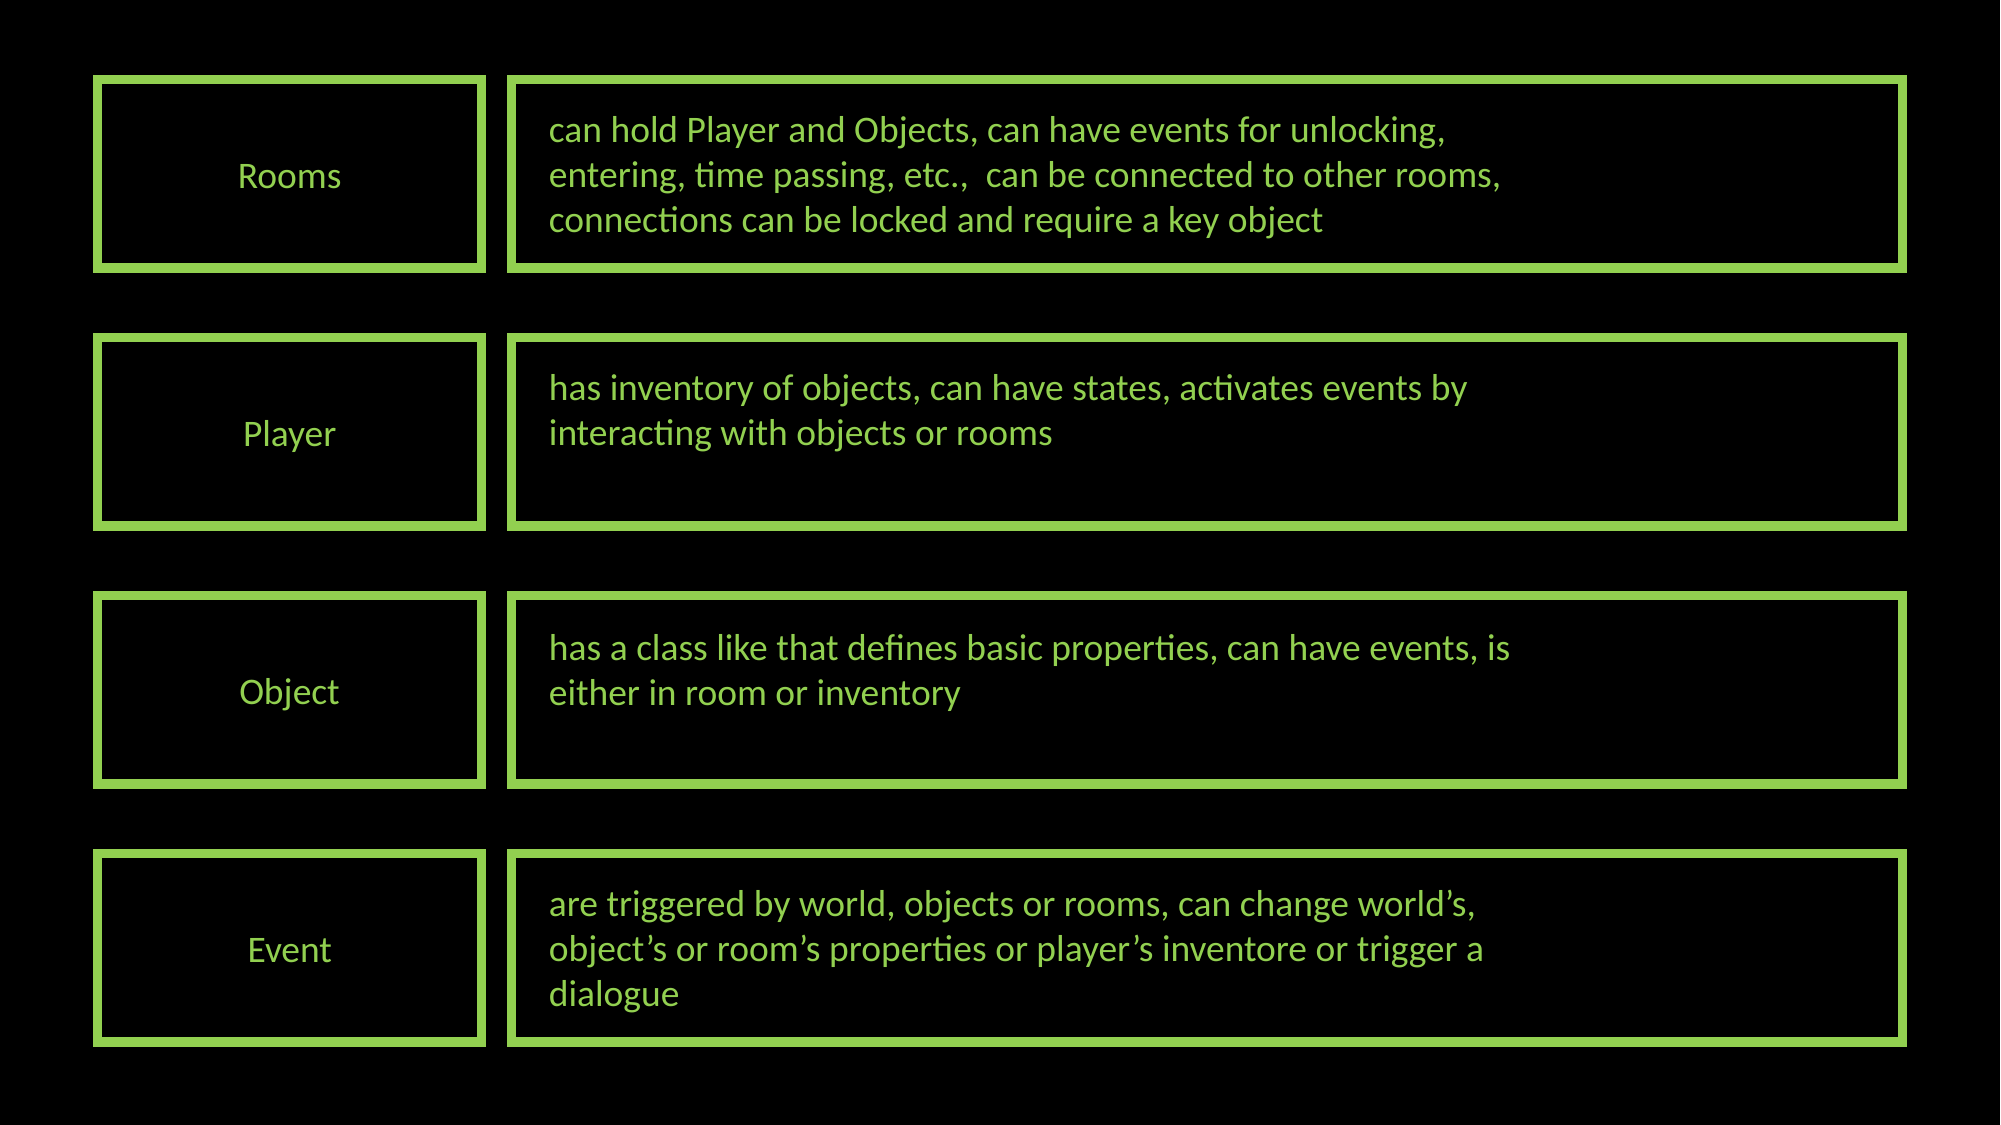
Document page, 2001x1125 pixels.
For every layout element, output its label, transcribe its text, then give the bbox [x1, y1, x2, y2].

text_box Rooms [97, 78, 483, 269]
text_box can hold Player and Objects, can have events for unlocking, entering, time passing, etc., can be connected to other rooms, connections can be locked and require a key object [534, 98, 1535, 248]
text_box has a class like that defines basic properties, can have events, is either in room or inventory [534, 615, 1535, 720]
text_box Object [97, 594, 483, 785]
text_box [510, 78, 1903, 269]
text_box are triggered by world, objects or rooms, can change world’s, object’s or room’s properties or player’s inventore or trigger a dialogue [534, 871, 1553, 1022]
text_box [510, 852, 1903, 1043]
text_box Event [97, 852, 483, 1043]
text_box [510, 336, 1903, 527]
text_box Player [97, 336, 483, 527]
text_box has inventory of objects, can have states, activates events by interacting with objects or rooms [534, 356, 1535, 461]
text_box [510, 594, 1903, 785]
